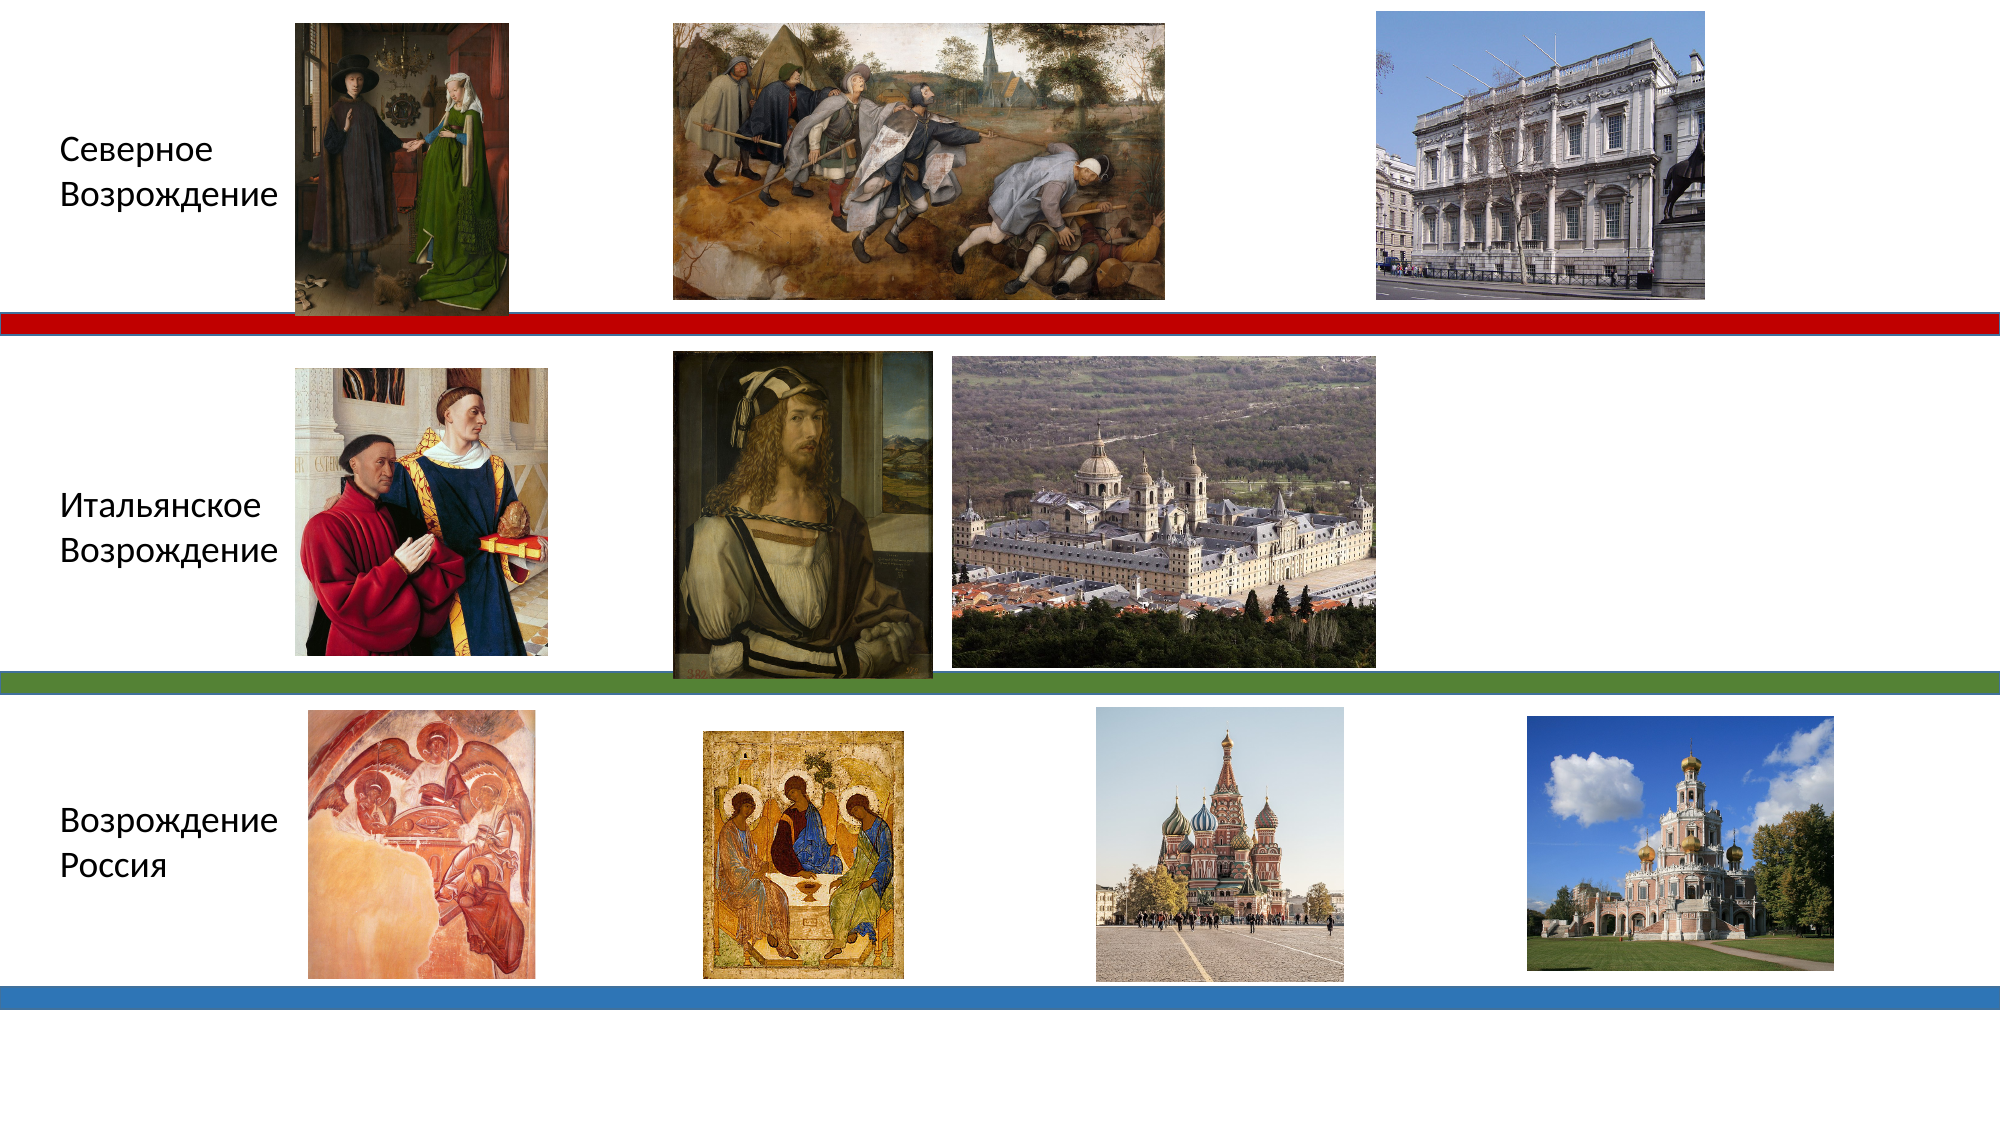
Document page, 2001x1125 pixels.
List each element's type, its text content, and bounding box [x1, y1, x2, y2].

picture [1096, 707, 1344, 982]
picture [673, 351, 933, 679]
picture [1376, 11, 1705, 300]
text_box Возрождение Россия [45, 787, 295, 893]
picture [308, 710, 536, 979]
text_box [0, 987, 2000, 1009]
picture [673, 23, 1165, 300]
text_box Северное Возрождение [45, 116, 295, 222]
text_box Итальянское Возрождение [45, 472, 295, 578]
text_box [0, 672, 2000, 694]
picture [295, 23, 509, 316]
text_box [0, 313, 2000, 335]
picture [952, 356, 1376, 668]
picture [295, 368, 549, 656]
picture [703, 731, 904, 979]
picture [1527, 716, 1834, 971]
